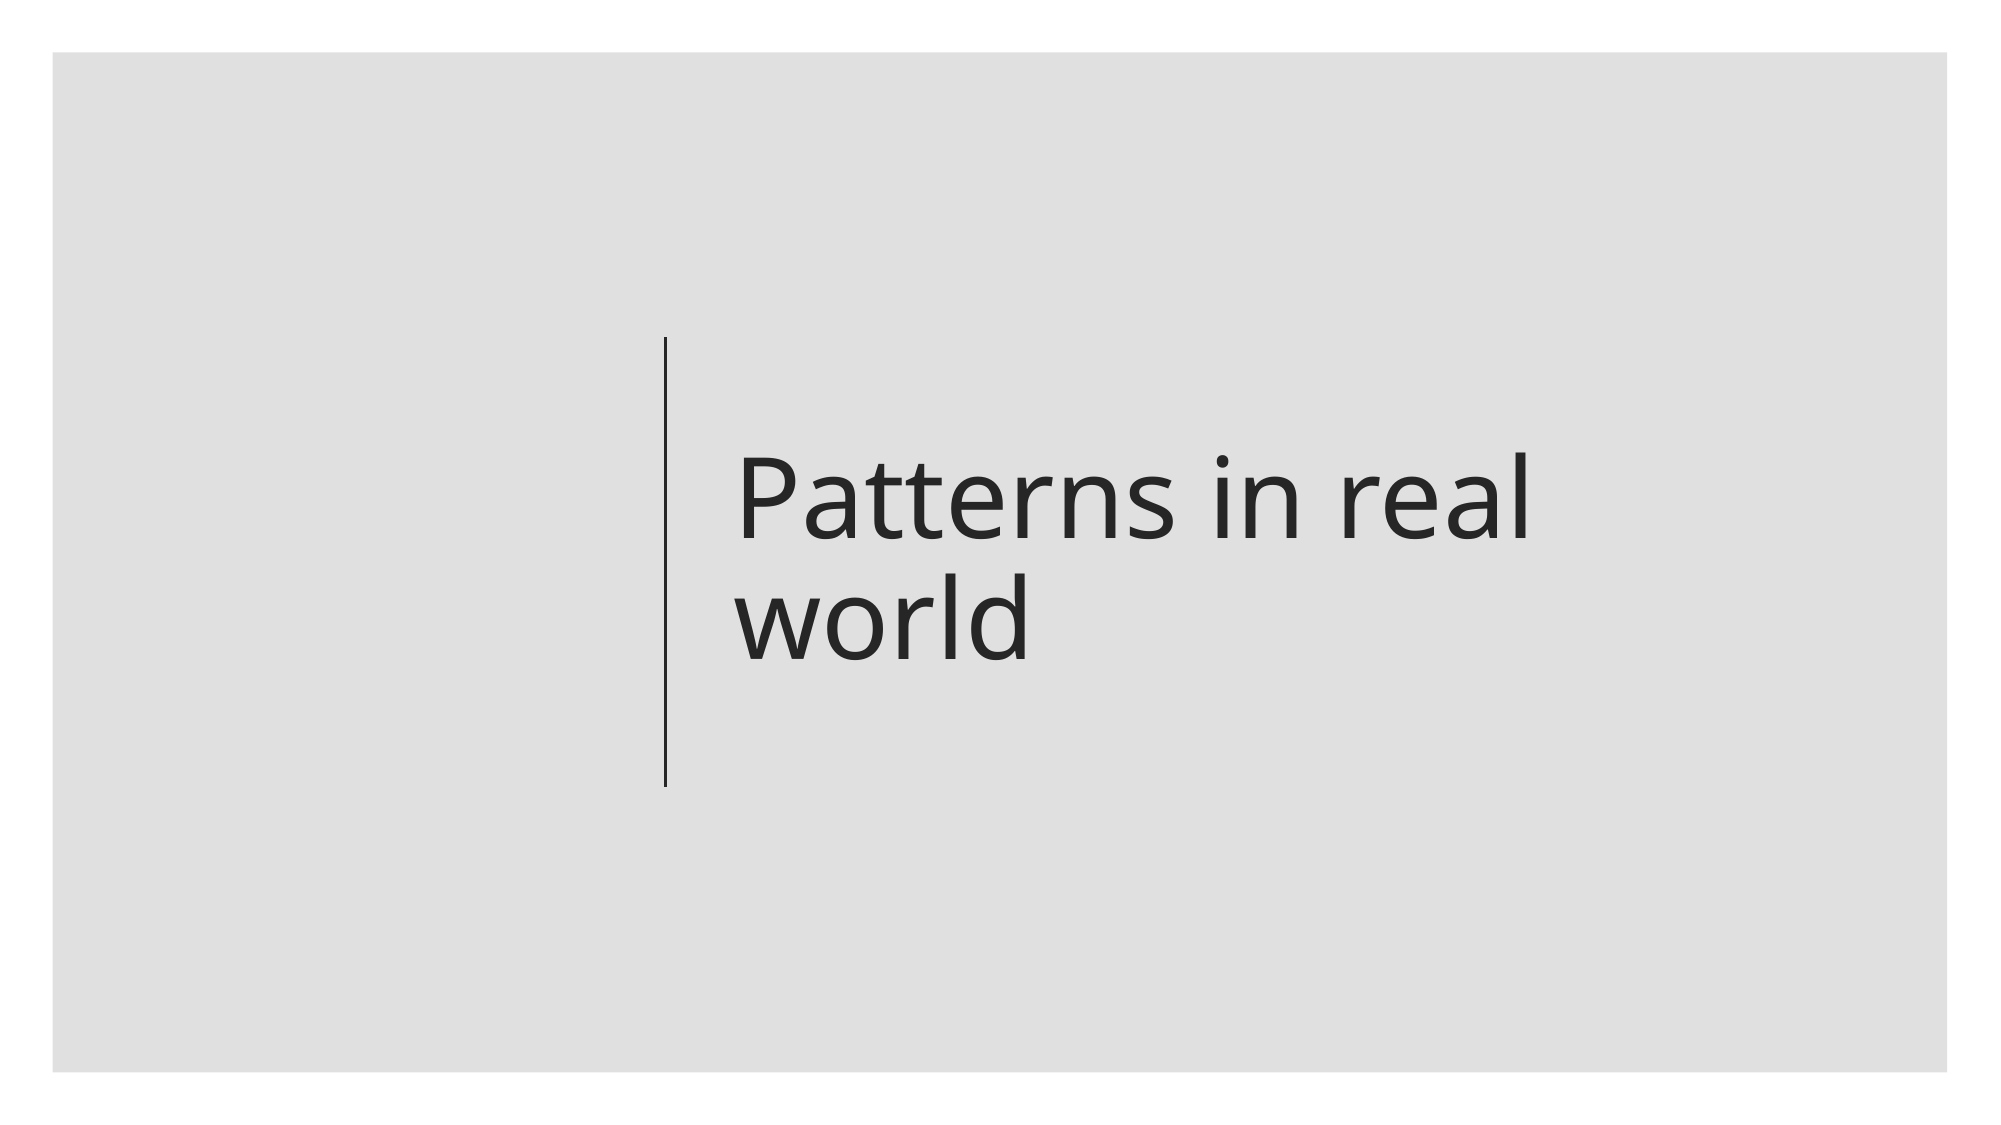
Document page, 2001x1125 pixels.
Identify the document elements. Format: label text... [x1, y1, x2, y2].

text_box [52, 51, 1948, 1073]
title Patterns in real world [718, 158, 1829, 967]
